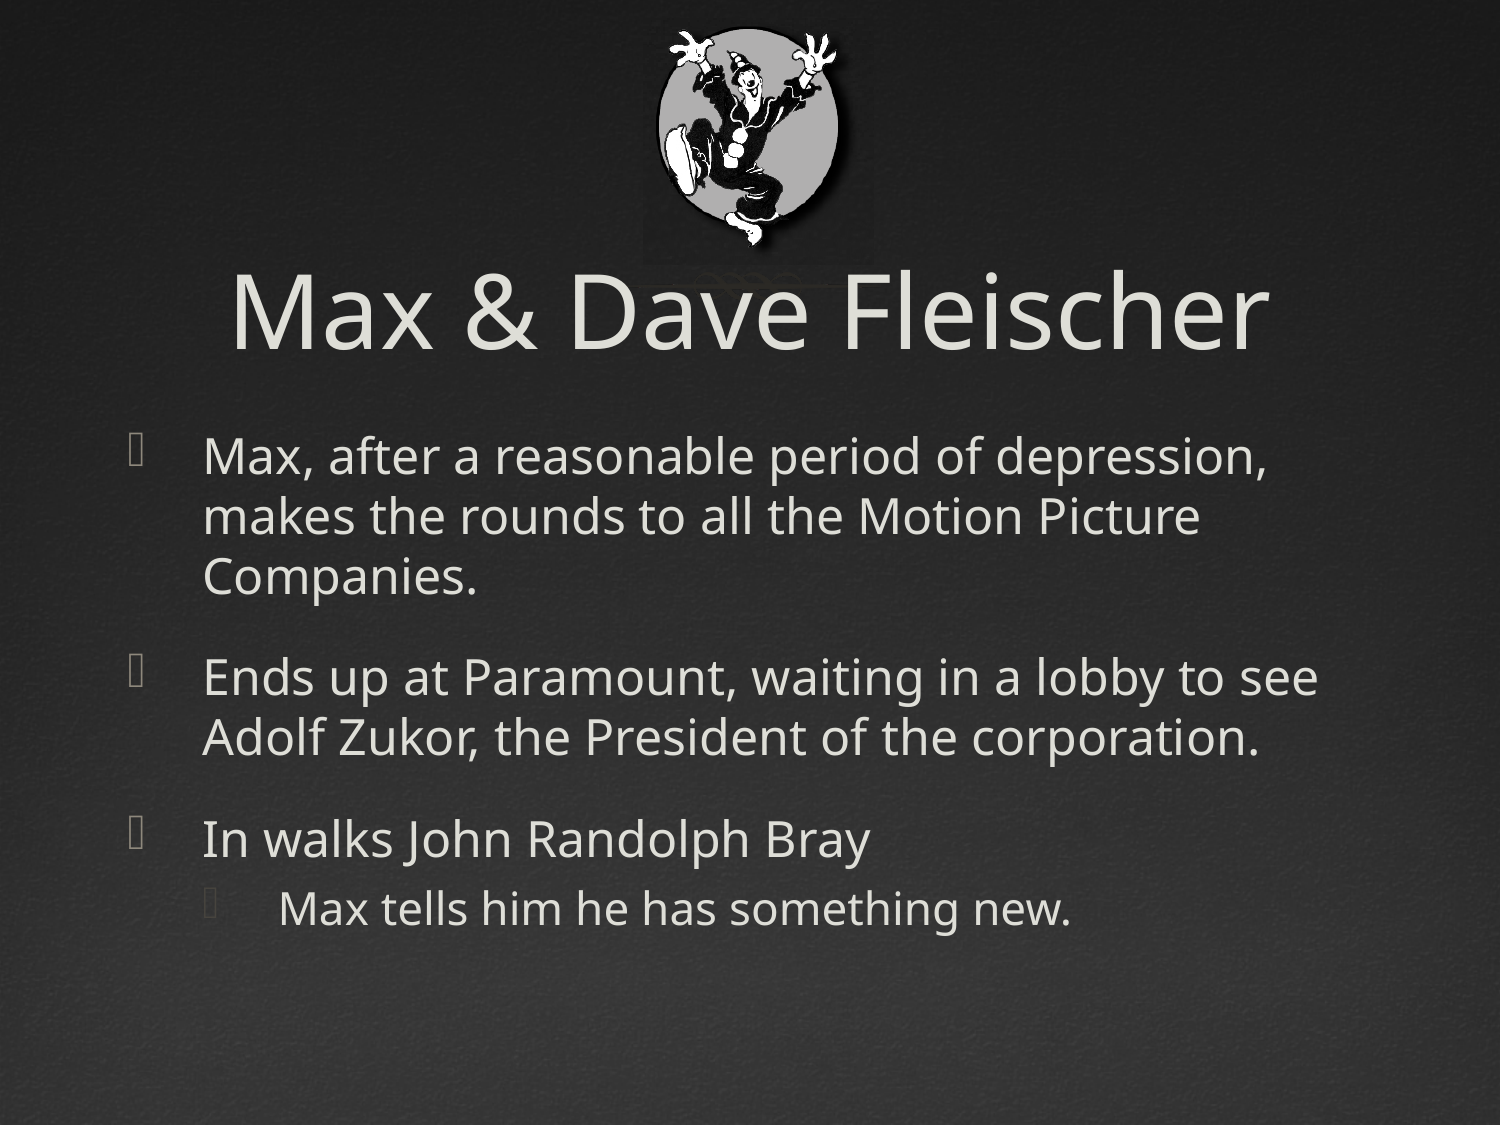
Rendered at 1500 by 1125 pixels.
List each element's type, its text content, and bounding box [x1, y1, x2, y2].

title Max & Dave Fleischer [112, 195, 1388, 416]
list Max, after a reasonable period of depression, makes the rounds to all the Motion Picture Companies. Ends up at Paramount, waiting in a lobby to see Adolf Zukor, the President of the corporation. In walks John Randolph Bray Max tells him he has something new. [112, 416, 1388, 1075]
picture [642, 17, 875, 265]
